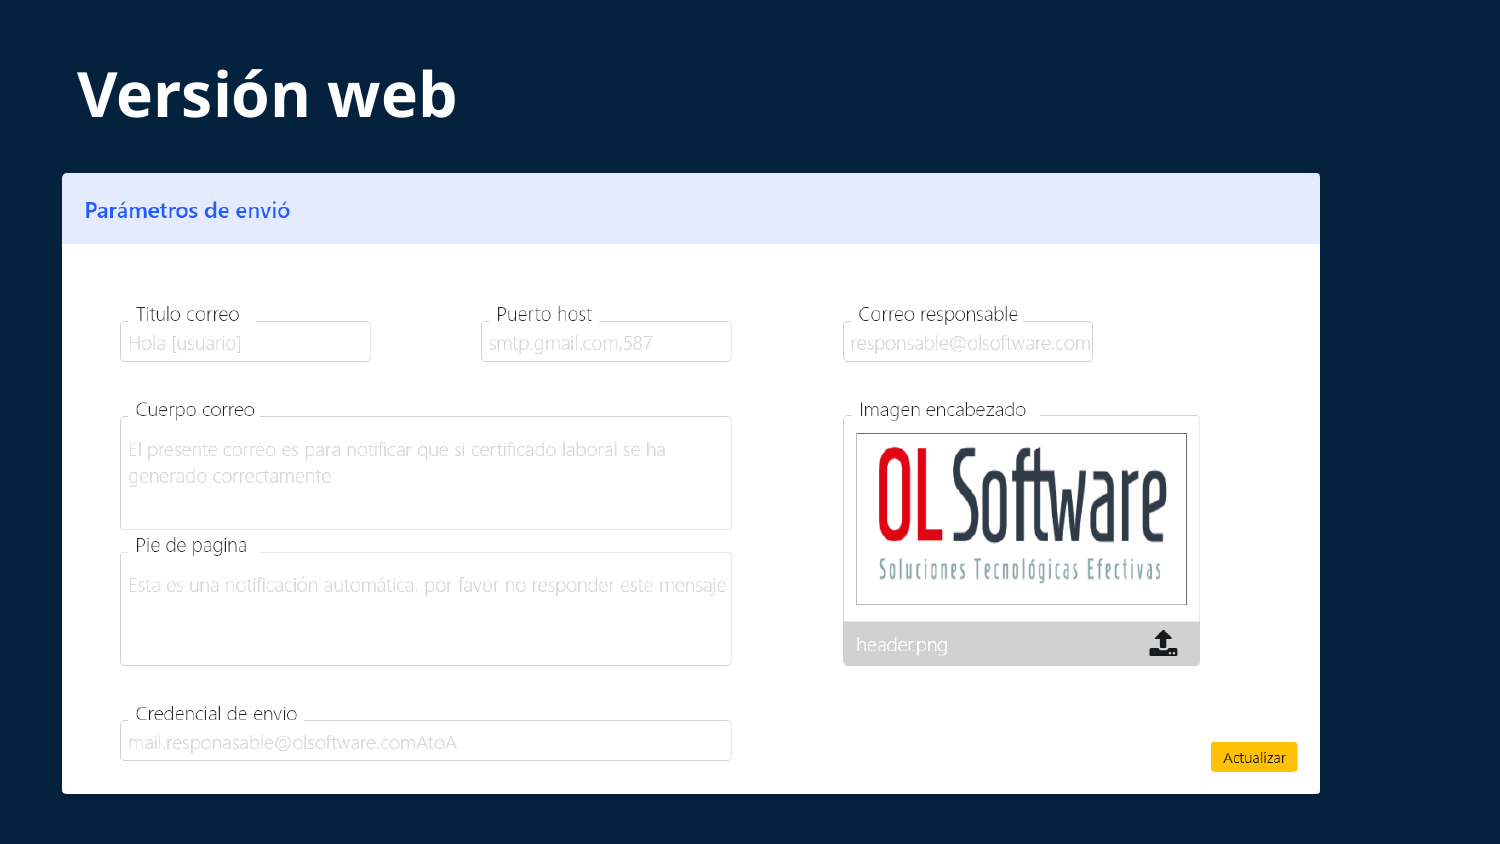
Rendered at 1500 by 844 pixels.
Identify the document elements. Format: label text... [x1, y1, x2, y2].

picture [61, 173, 1320, 794]
title Versión web [62, 28, 824, 171]
